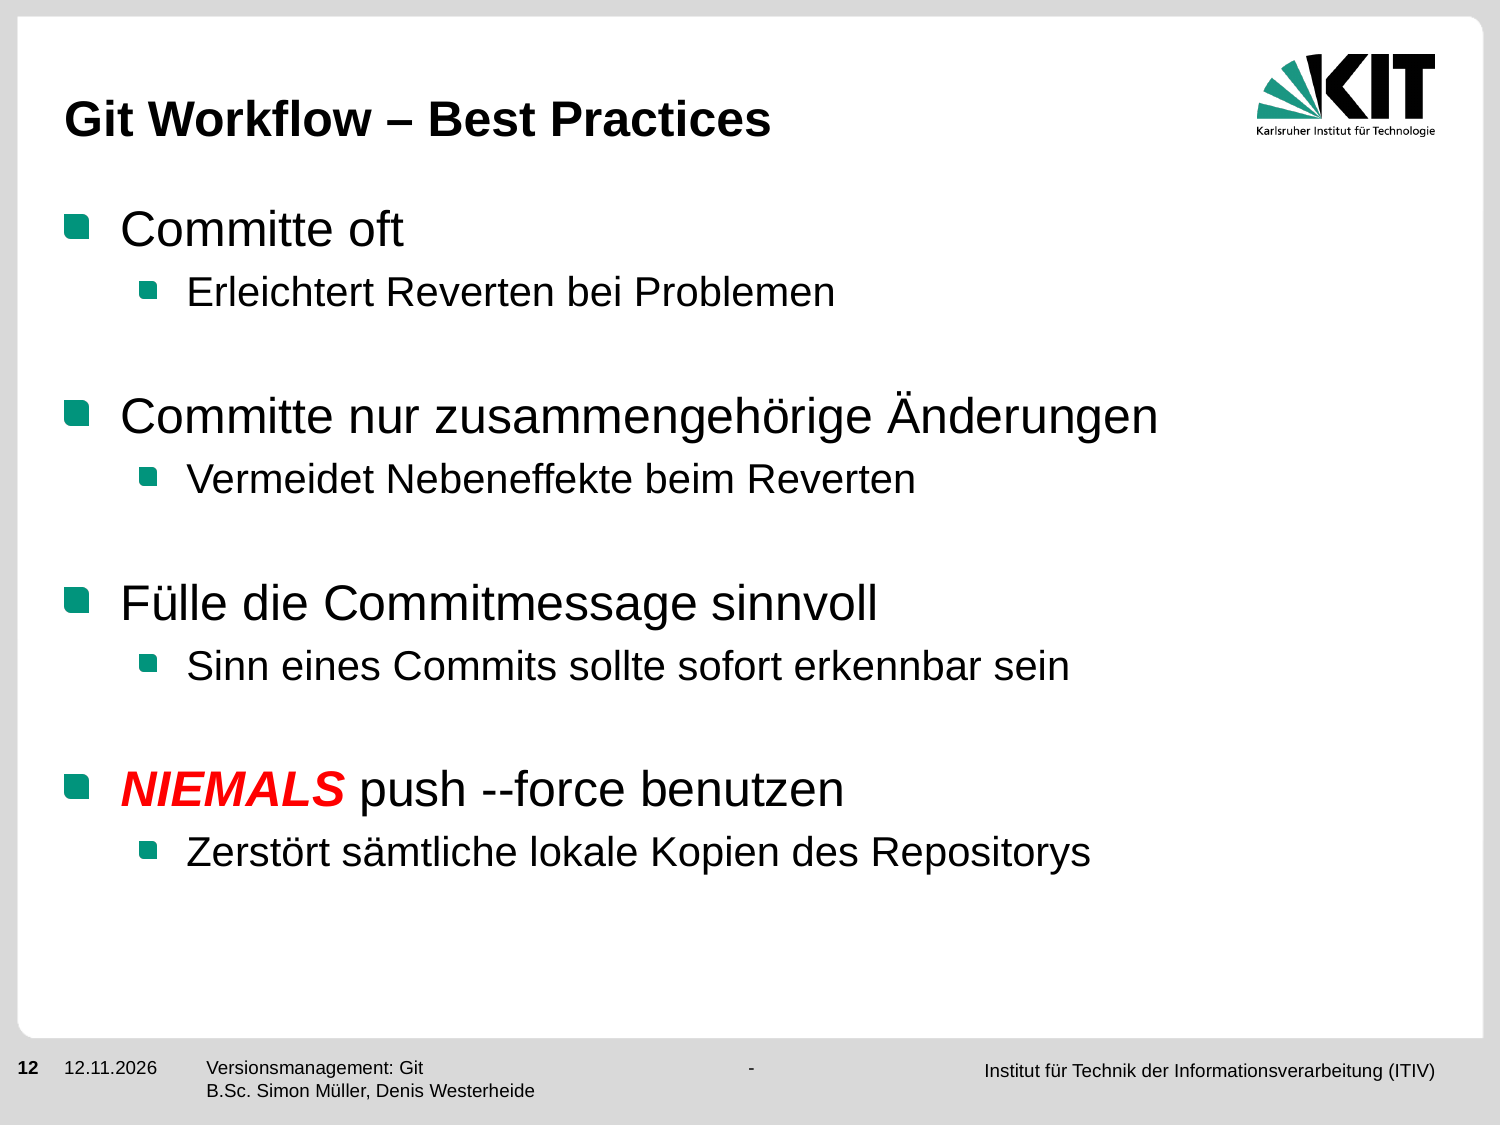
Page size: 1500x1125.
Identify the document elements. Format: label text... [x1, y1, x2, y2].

title Git Workflow – Best Practices [64, 54, 1198, 147]
list Committe oft Erleichtert Reverten bei Problemen Committe nur zusammengehörige Änderungen Vermeidet Nebeneffekte beim Reverten Fülle die Commitmessage sinnvoll Sinn eines Commits sollte sofort erkennbar sein NIEMALS push --force benutzen Zerstört sämtliche lokale Kopien des Repositorys [64, 196, 1436, 1000]
picture [0, 0, 1500, 1125]
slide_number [64, 1056, 206, 1075]
slide_number 12 [17, 1056, 84, 1086]
footer Versionsmanagement: Git - B.Sc. Simon Müller, Denis Westerheide [206, 1056, 774, 1116]
